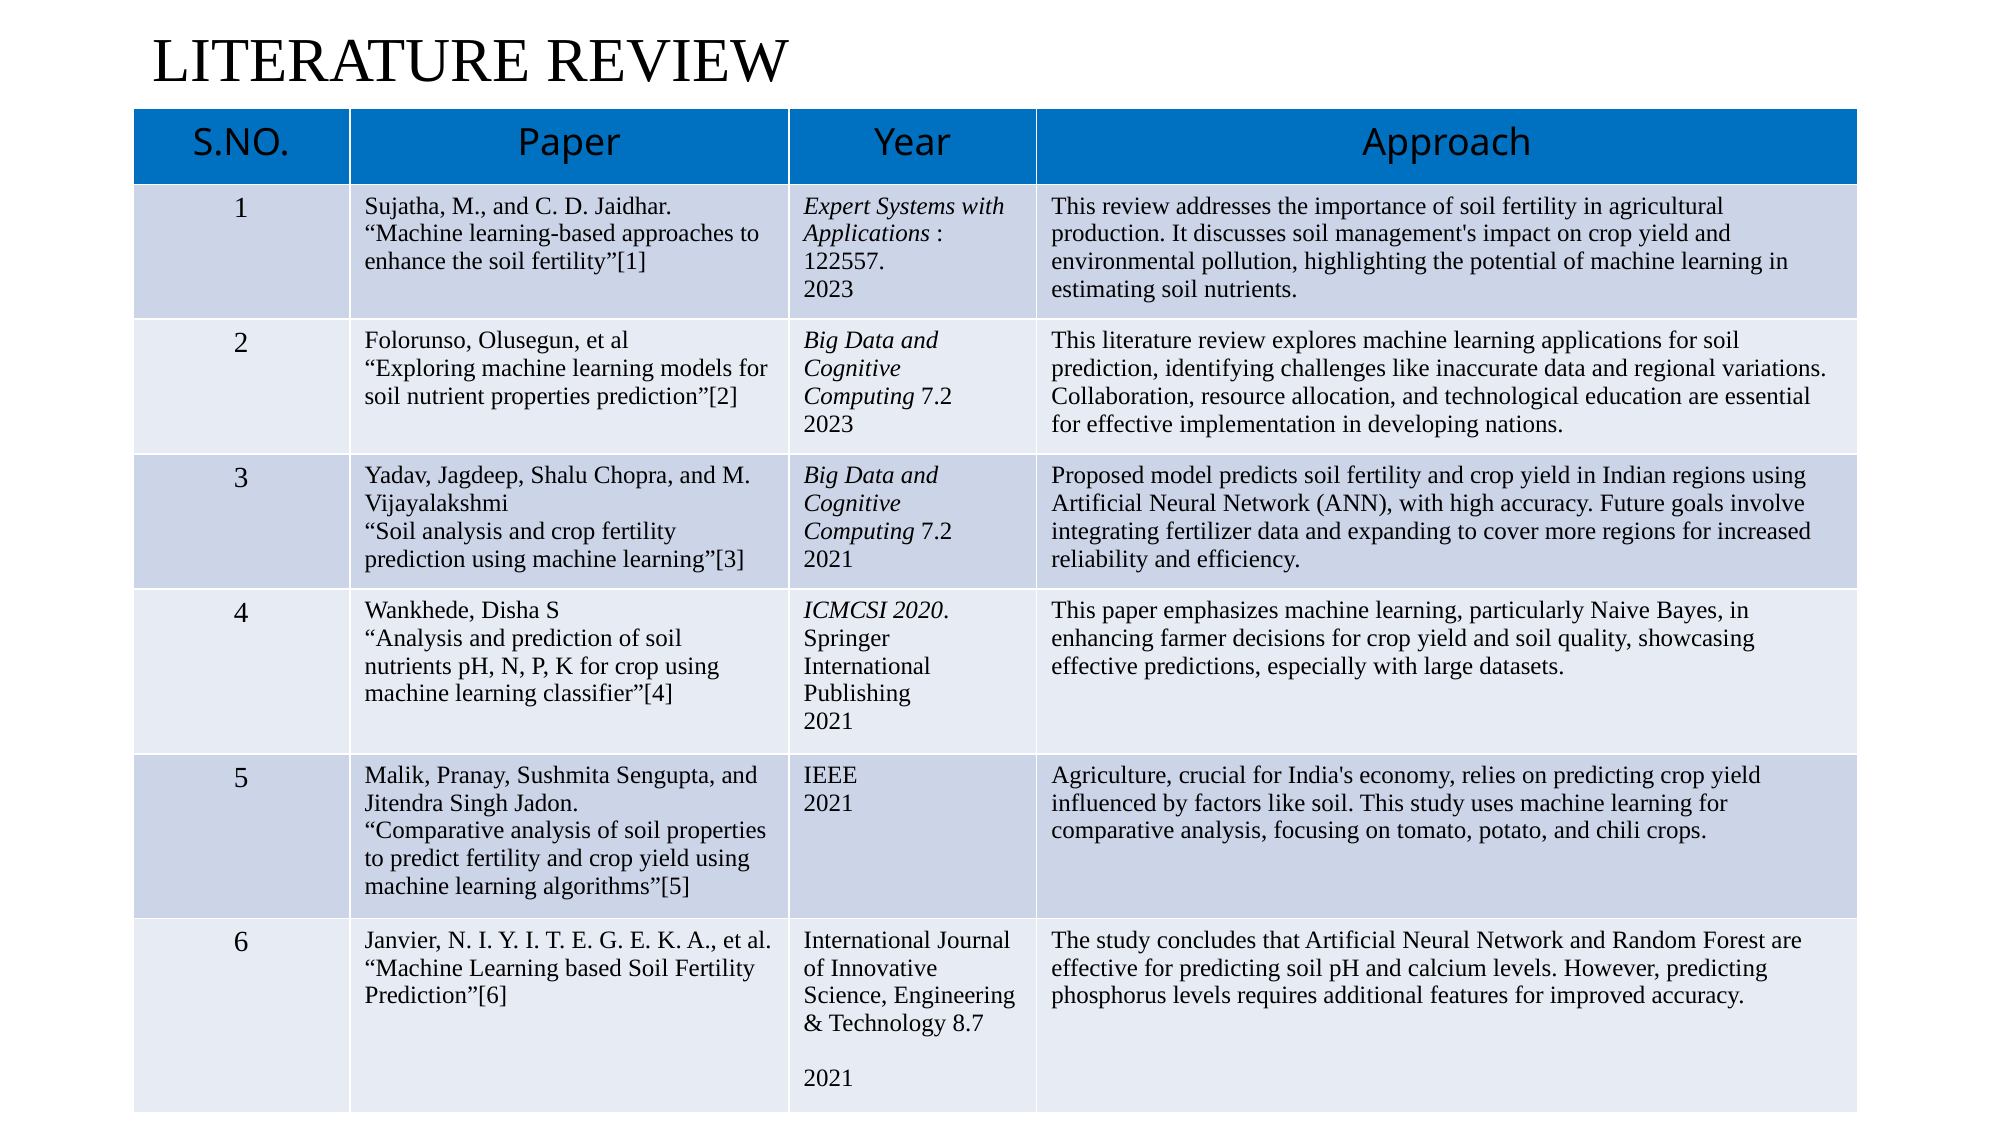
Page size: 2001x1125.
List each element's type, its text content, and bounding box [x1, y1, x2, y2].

table_cell ICMCSI 2020. Springer International Publishing 2021 [790, 590, 1036, 753]
table_cell Agriculture, crucial for India's economy, relies on predicting crop yield influenced by factors like soil. This study uses machine learning for comparative analysis, focusing on tomato, potato, and chili crops. [1037, 755, 1857, 918]
table_cell This paper emphasizes machine learning, particularly Naive Bayes, in enhancing farmer decisions for crop yield and soil quality, showcasing effective predictions, especially with large datasets. [1037, 590, 1857, 753]
table_cell 2 [134, 320, 349, 453]
table_cell Yadav, Jagdeep, Shalu Chopra, and M. Vijayalakshmi “Soil analysis and crop fertility prediction using machine learning”[3] [351, 455, 788, 588]
table_cell This review addresses the importance of soil fertility in agricultural production. It discusses soil management's impact on crop yield and environmental pollution, highlighting the potential of machine learning in estimating soil nutrients. [1037, 185, 1857, 318]
table_cell 5 [134, 755, 349, 918]
table_cell 4 [134, 590, 349, 753]
table_cell Proposed model predicts soil fertility and crop yield in Indian regions using Artificial Neural Network (ANN), with high accuracy. Future goals involve integrating fertilizer data and expanding to cover more regions for increased reliability and efficiency. [1037, 455, 1857, 588]
table_cell 6 [134, 919, 349, 1112]
table_cell Sujatha, M., and C. D. Jaidhar. “Machine learning-based approaches to enhance the soil fertility”[1] [351, 185, 788, 318]
table_header Paper [351, 109, 788, 184]
table_header S.NO. [134, 109, 349, 184]
table_cell IEEE 2021 [790, 755, 1036, 918]
table_cell The study concludes that Artificial Neural Network and Random Forest are effective for predicting soil pH and calcium levels. However, predicting phosphorus levels requires additional features for improved accuracy. [1037, 919, 1857, 1112]
table_header Approach [1037, 109, 1857, 184]
table_cell Malik, Pranay, Sushmita Sengupta, and Jitendra Singh Jadon. “Comparative analysis of soil properties to predict fertility and crop yield using machine learning algorithms”[5] [351, 755, 788, 918]
table_header Year [790, 109, 1036, 184]
table_cell 3 [134, 455, 349, 588]
text_box LITERATURE REVIEW [137, 11, 1717, 102]
table_cell Big Data and Cognitive Computing 7.2 2023 [790, 320, 1036, 453]
table_cell Janvier, N. I. Y. I. T. E. G. E. K. A., et al. “Machine Learning based Soil Fertility Prediction”[6] [351, 919, 788, 1112]
table_cell 1 [134, 185, 349, 318]
table_cell Folorunso, Olusegun, et al “Exploring machine learning models for soil nutrient properties prediction”[2] [351, 320, 788, 453]
table_cell Big Data and Cognitive Computing 7.2 2021 [790, 455, 1036, 588]
table_cell This literature review explores machine learning applications for soil prediction, identifying challenges like inaccurate data and regional variations. Collaboration, resource allocation, and technological education are essential for effective implementation in developing nations. [1037, 320, 1857, 453]
table_cell Expert Systems with Applications : 122557. 2023 [790, 185, 1036, 318]
table_cell International Journal of Innovative Science, Engineering & Technology 8.7 2021 [790, 919, 1036, 1112]
table_cell Wankhede, Disha S “Analysis and prediction of soil nutrients pH, N, P, K for crop using machine learning classifier”[4] [351, 590, 788, 753]
